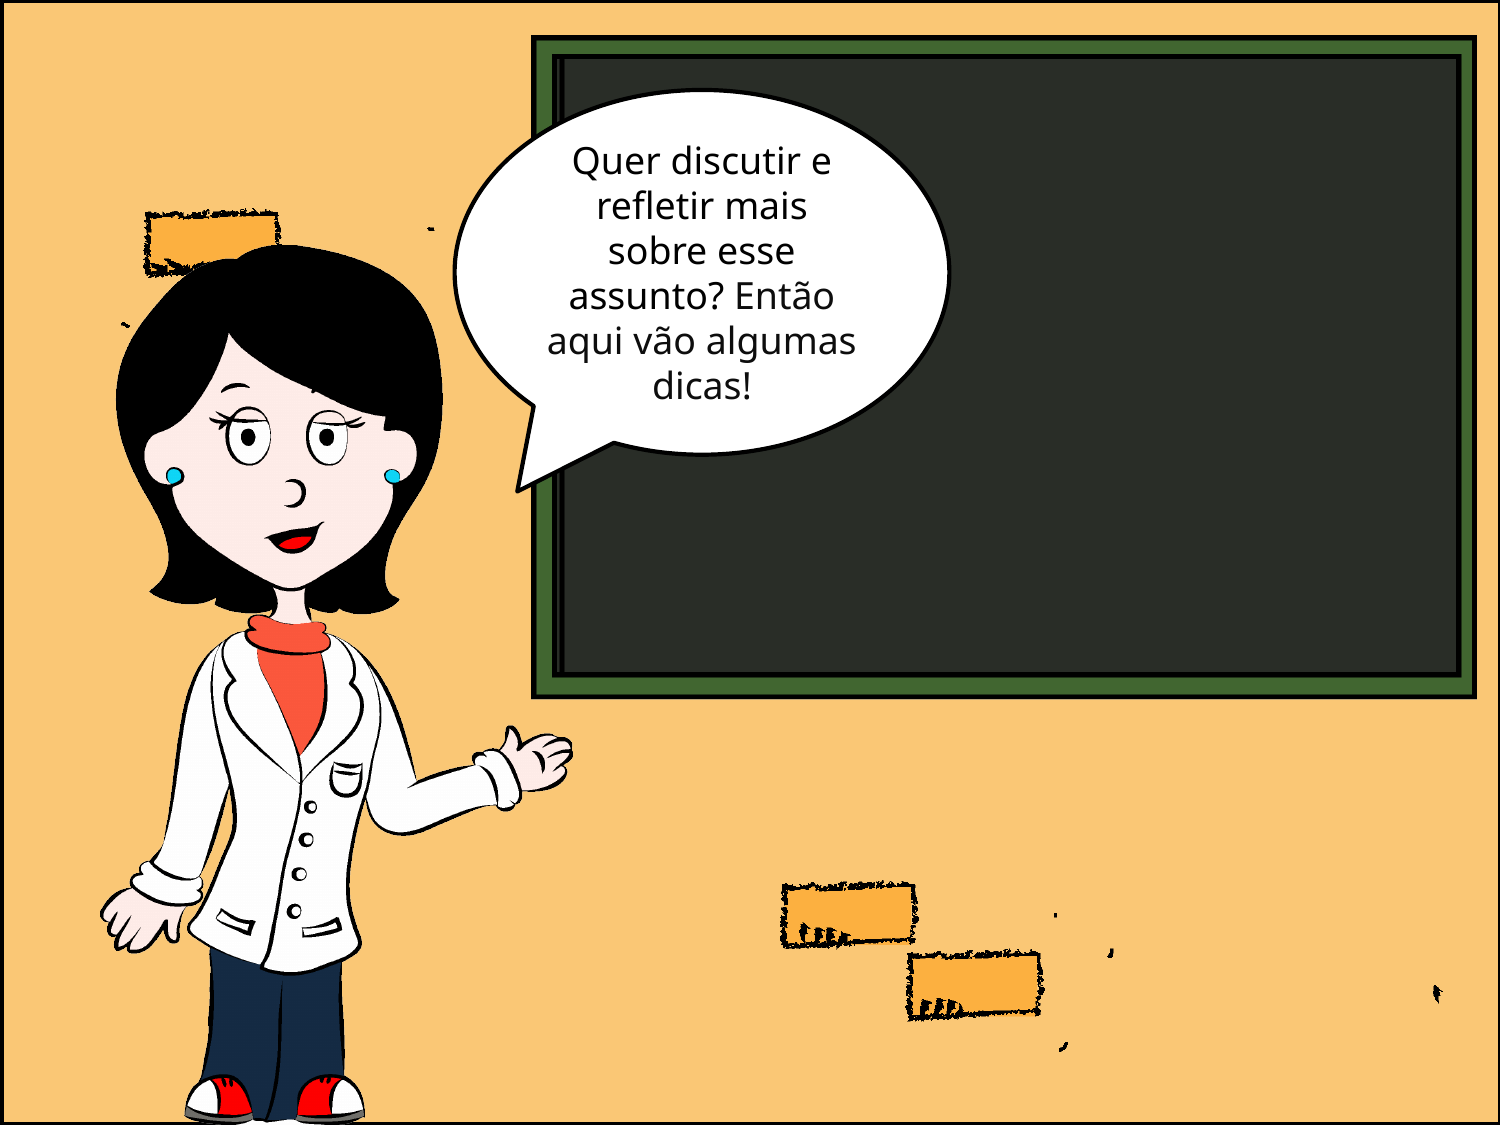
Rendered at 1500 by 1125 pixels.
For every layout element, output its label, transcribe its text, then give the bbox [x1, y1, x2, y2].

text_box Quer discutir e refletir mais sobre esse assunto? Então aqui vão algumas dicas! [455, 141, 526, 243]
picture [0, 0, 1500, 1125]
